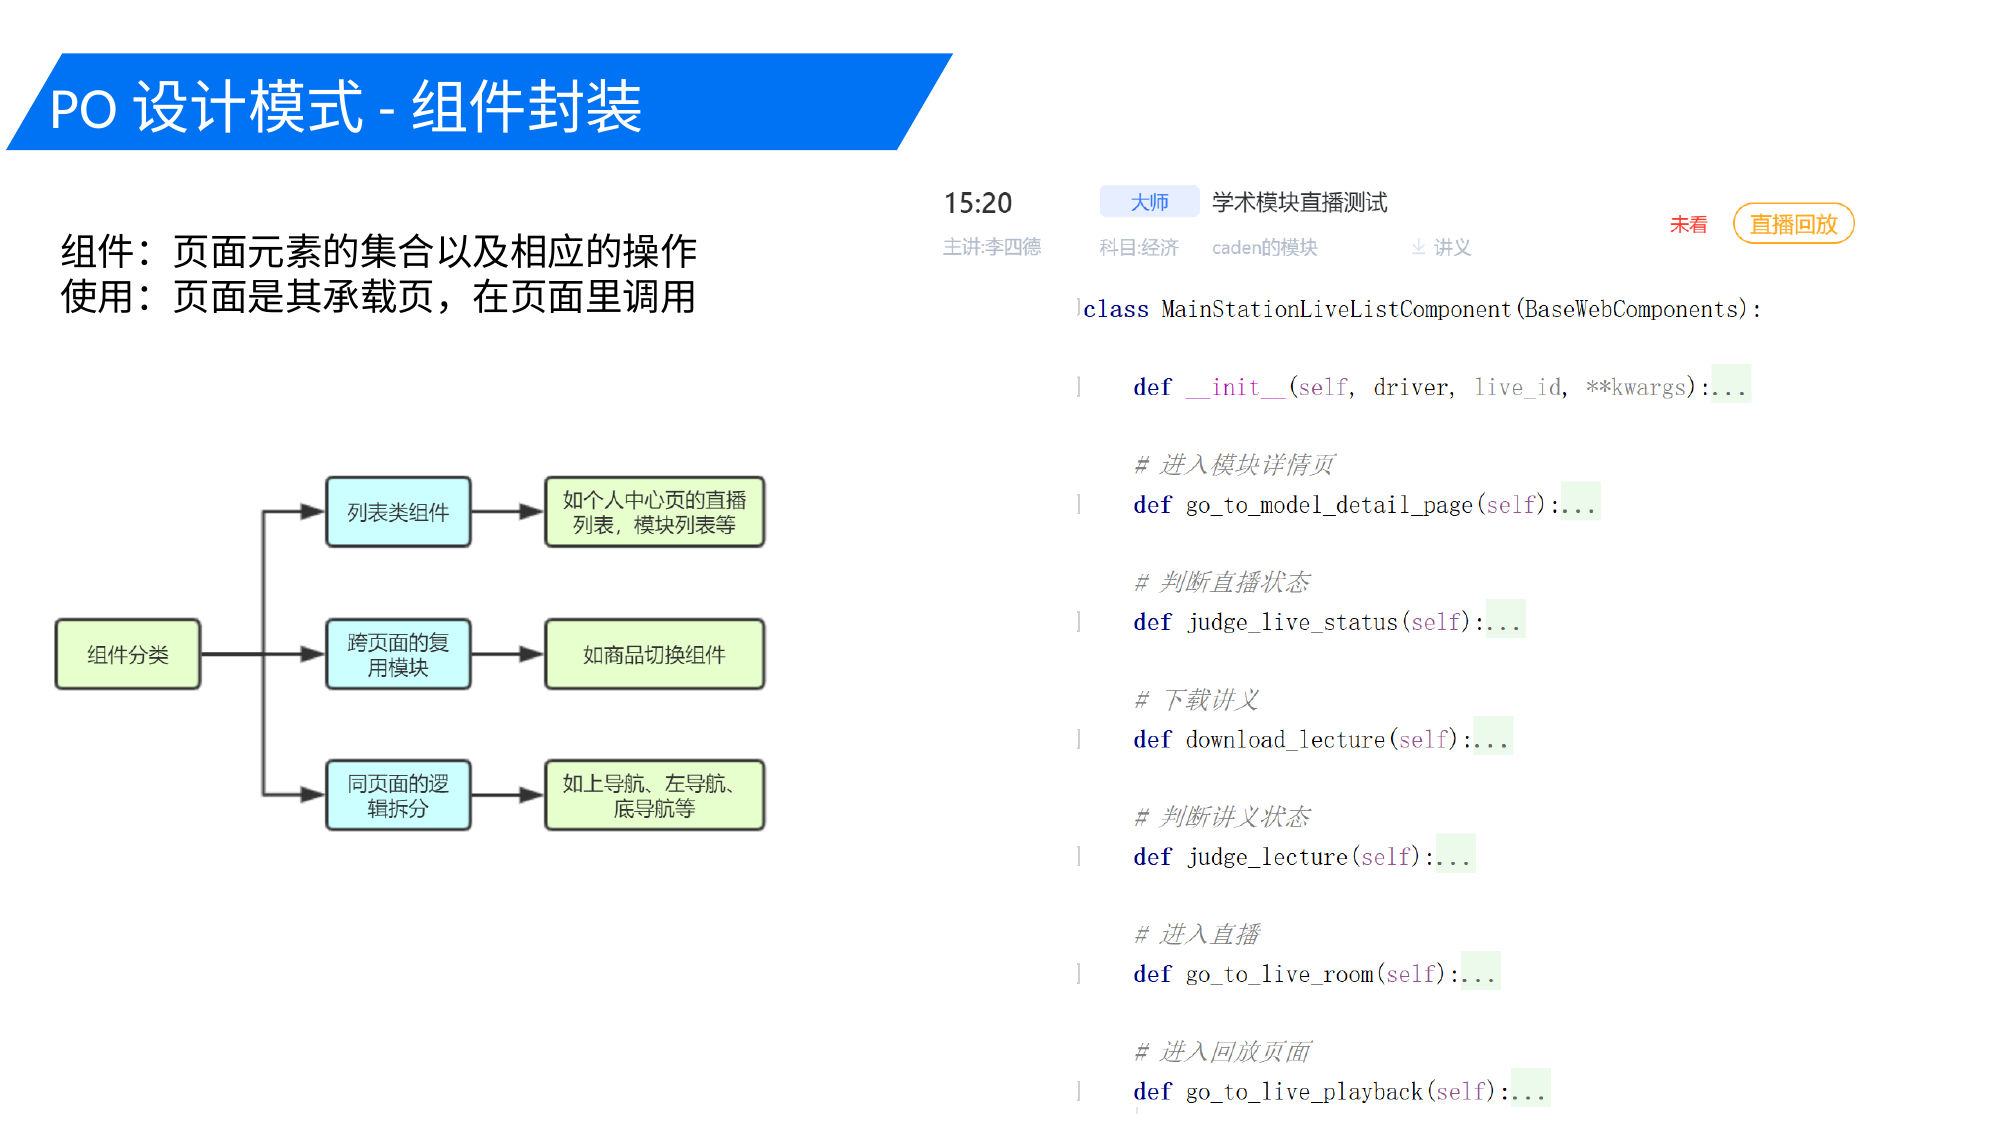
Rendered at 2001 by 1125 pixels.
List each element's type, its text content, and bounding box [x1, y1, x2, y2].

text_box PO设计模式-组件封装(component) [15, 63, 949, 218]
text_box 组件：页面元素的集合以及相应的操作 使用：页面是其承载页，在页面里调用 [60, 228, 861, 319]
text_box [57, 54, 952, 63]
text_box [7, 136, 15, 150]
picture [935, 169, 1886, 278]
picture [1077, 294, 1784, 1114]
picture [15, 458, 803, 855]
